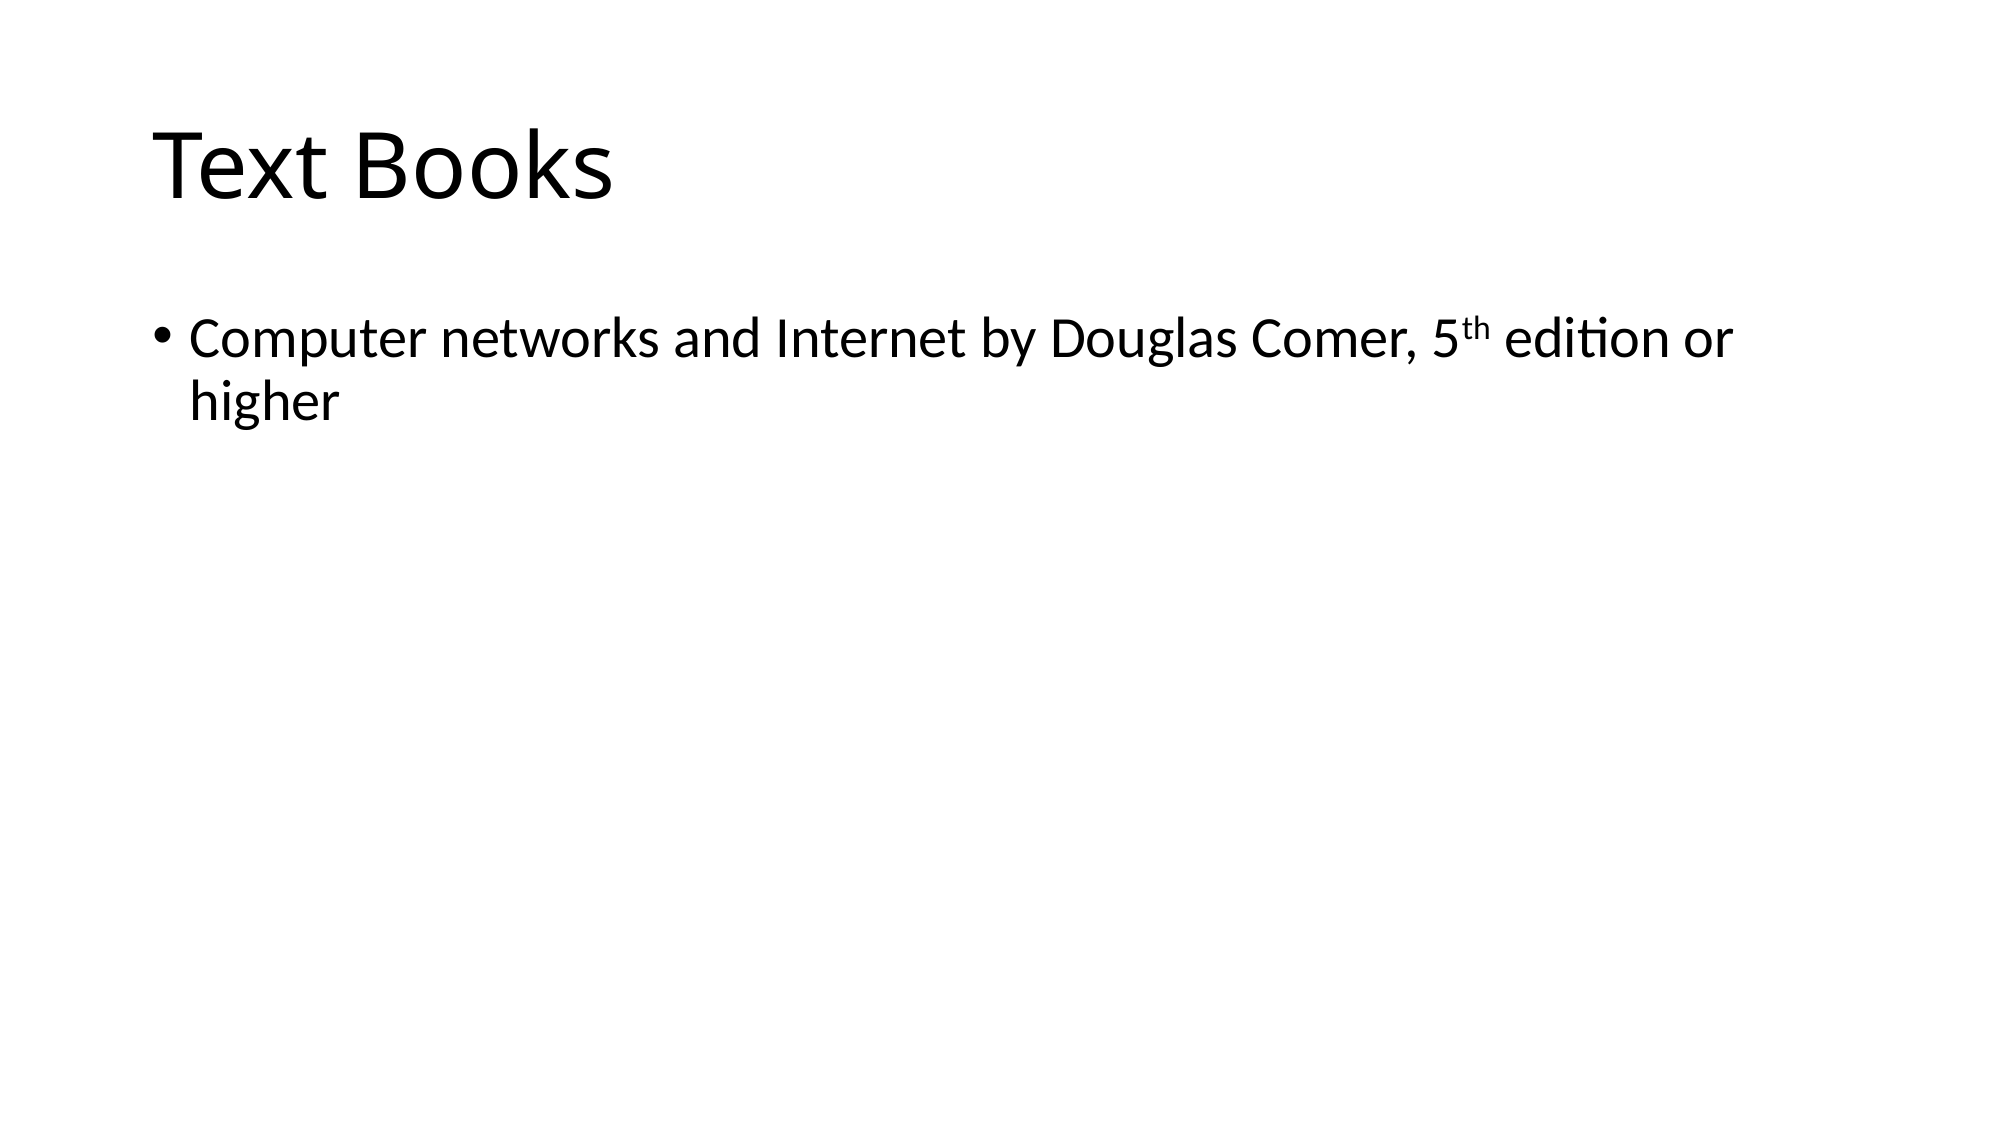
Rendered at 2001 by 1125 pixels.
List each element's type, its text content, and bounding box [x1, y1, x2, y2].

title Text Books [137, 59, 1863, 278]
list Computer networks and Internet by Douglas Comer, 5th edition or higher [137, 299, 1863, 1014]
